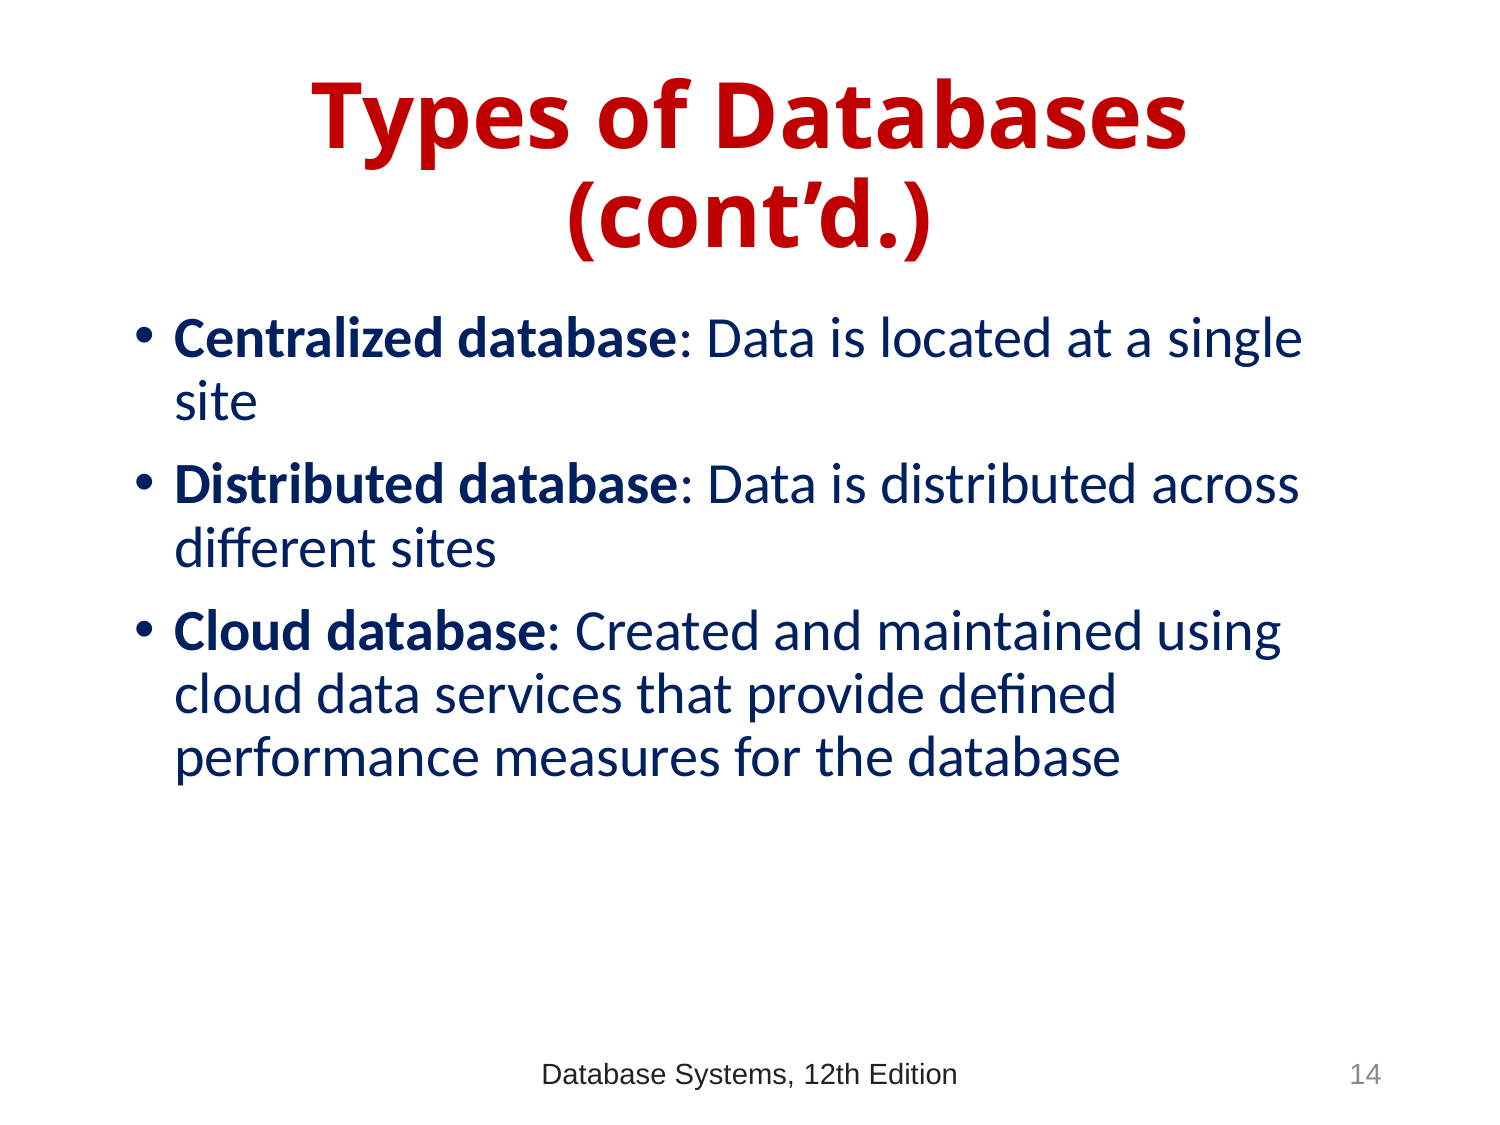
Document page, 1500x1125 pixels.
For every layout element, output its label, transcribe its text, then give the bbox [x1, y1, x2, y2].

slide_number 14 [1059, 1042, 1397, 1103]
title Types of Databases (cont’d.) [103, 59, 1397, 278]
list Centralized database: Data is located at a single site Distributed database: Data is distributed across different sites Cloud database: Created and maintained using cloud data services that provide defined performance measures for the database [103, 299, 1397, 1014]
footer Database Systems, 12th Edition [496, 1042, 1004, 1103]
